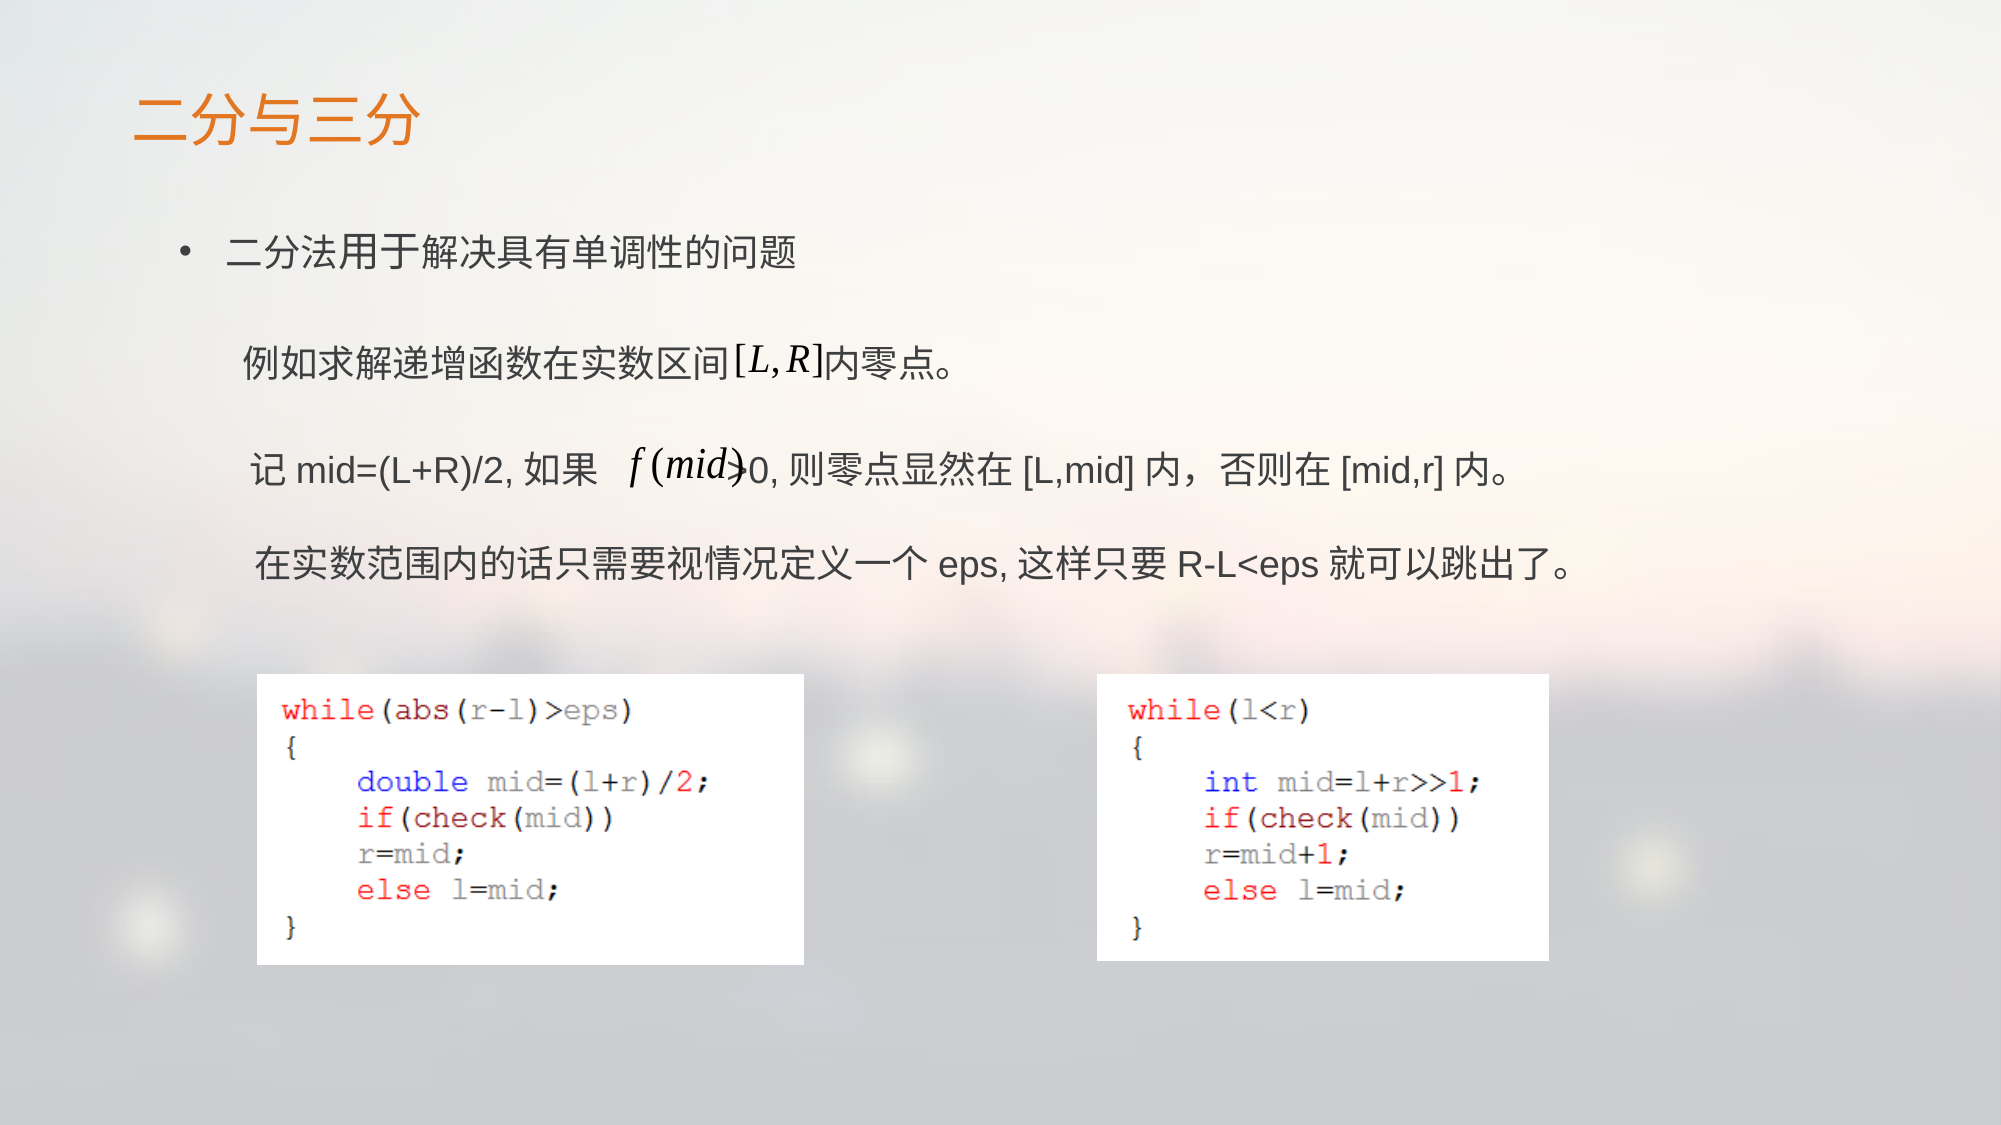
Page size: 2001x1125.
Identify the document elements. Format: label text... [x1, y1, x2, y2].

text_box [256, 438, 1522, 499]
text_box 二分与三分 [116, 62, 1443, 162]
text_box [256, 674, 1549, 965]
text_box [228, 332, 1118, 393]
text_box 二分法用于解决具有单调性的问题 [164, 217, 812, 283]
text_box 在实数范围内的话只需要视情况定义一个eps,这样只要R-L<eps就可以跳出了。 [239, 532, 1606, 592]
